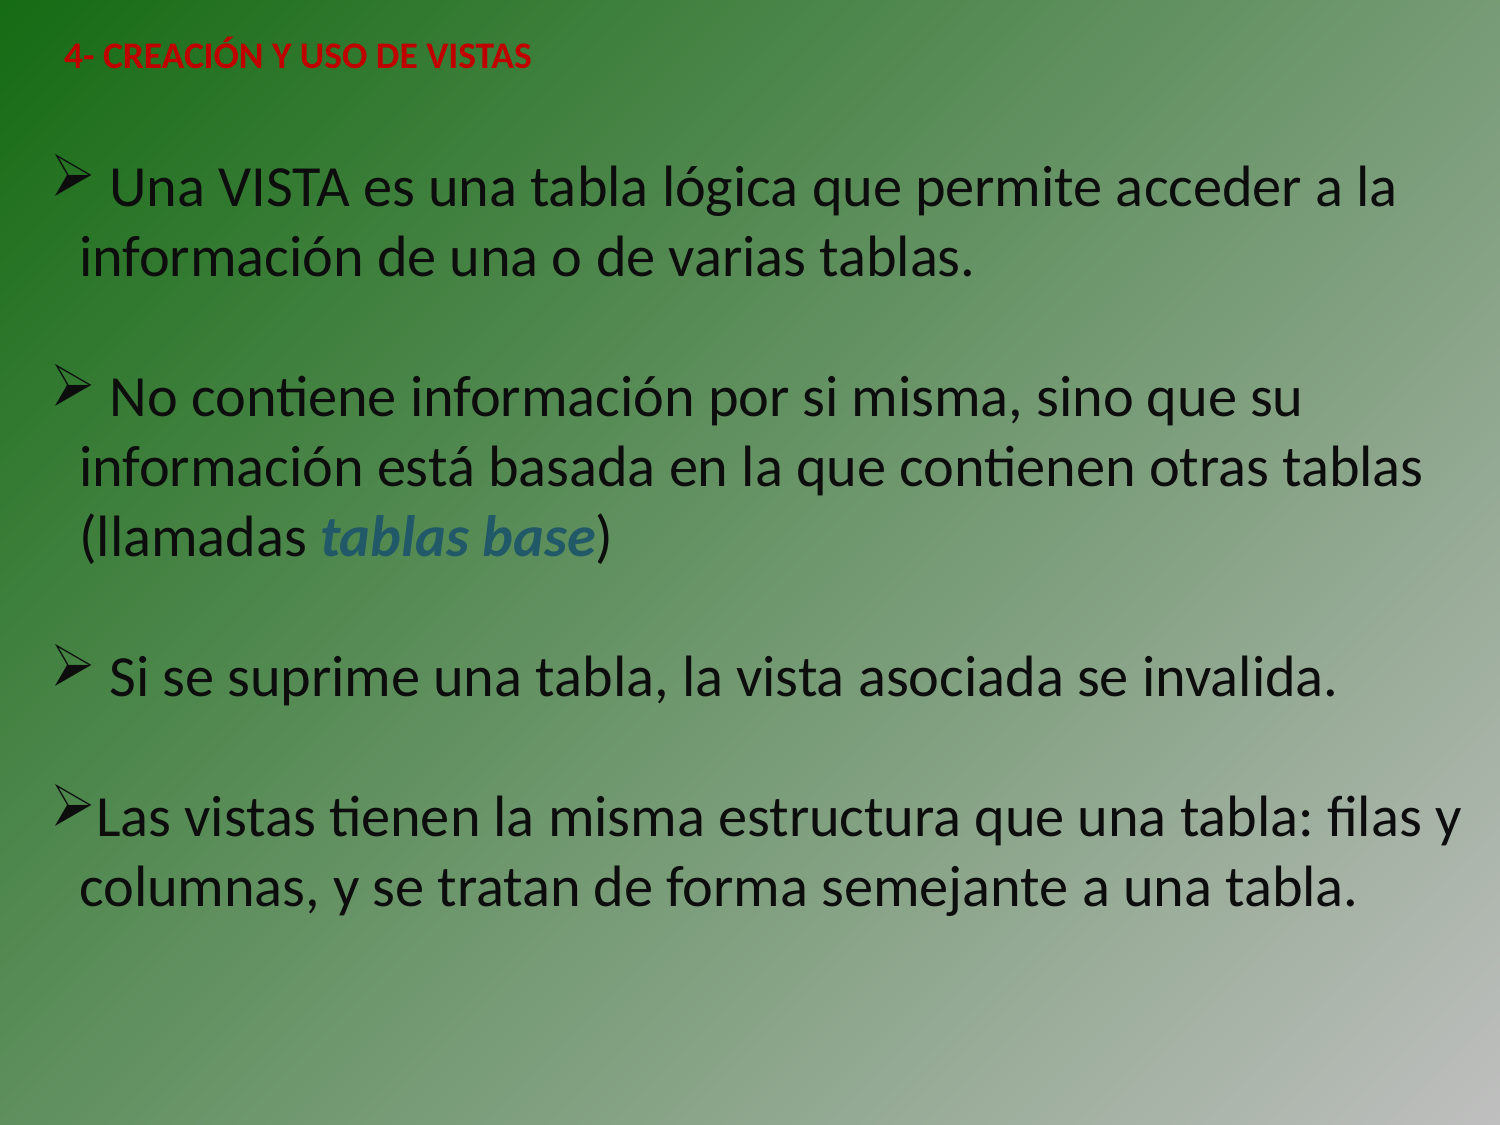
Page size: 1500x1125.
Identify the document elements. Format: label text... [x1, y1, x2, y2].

text_box Una VISTA es una tabla lógica que permite acceder a la información de una o de varias tablas. No contiene información por si misma, sino que su información está basada en la que contienen otras tablas (llamadas tablas base) Si se suprime una tabla, la vista asociada se invalida. Las vistas tienen la misma estructura que una tabla: filas y columnas, y se tratan de forma semejante a una tabla. [35, 140, 1500, 996]
text_box 4- CREACIÓN Y USO DE VISTAS [49, 23, 548, 84]
